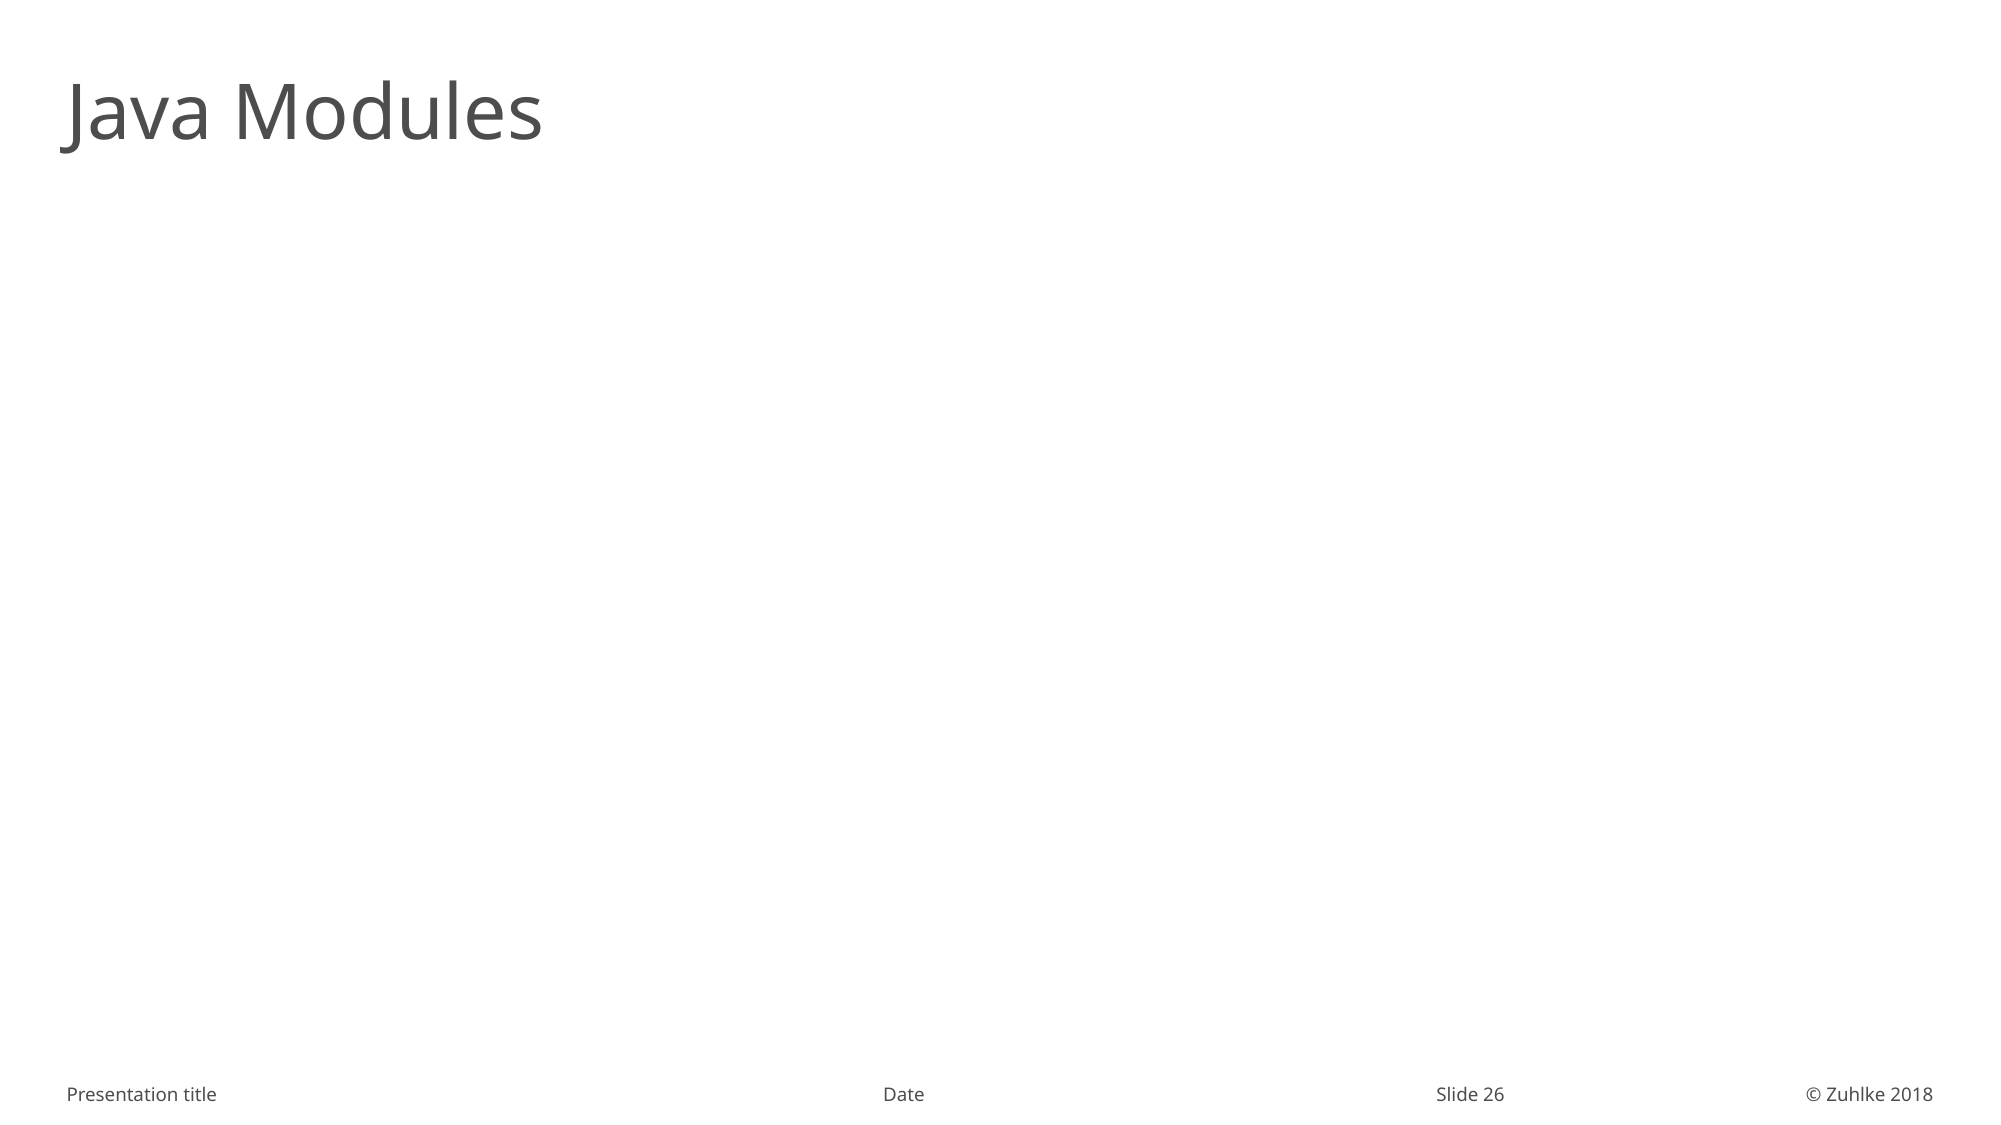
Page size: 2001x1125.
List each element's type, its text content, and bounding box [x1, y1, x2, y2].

title Java Modules [66, 66, 1934, 177]
